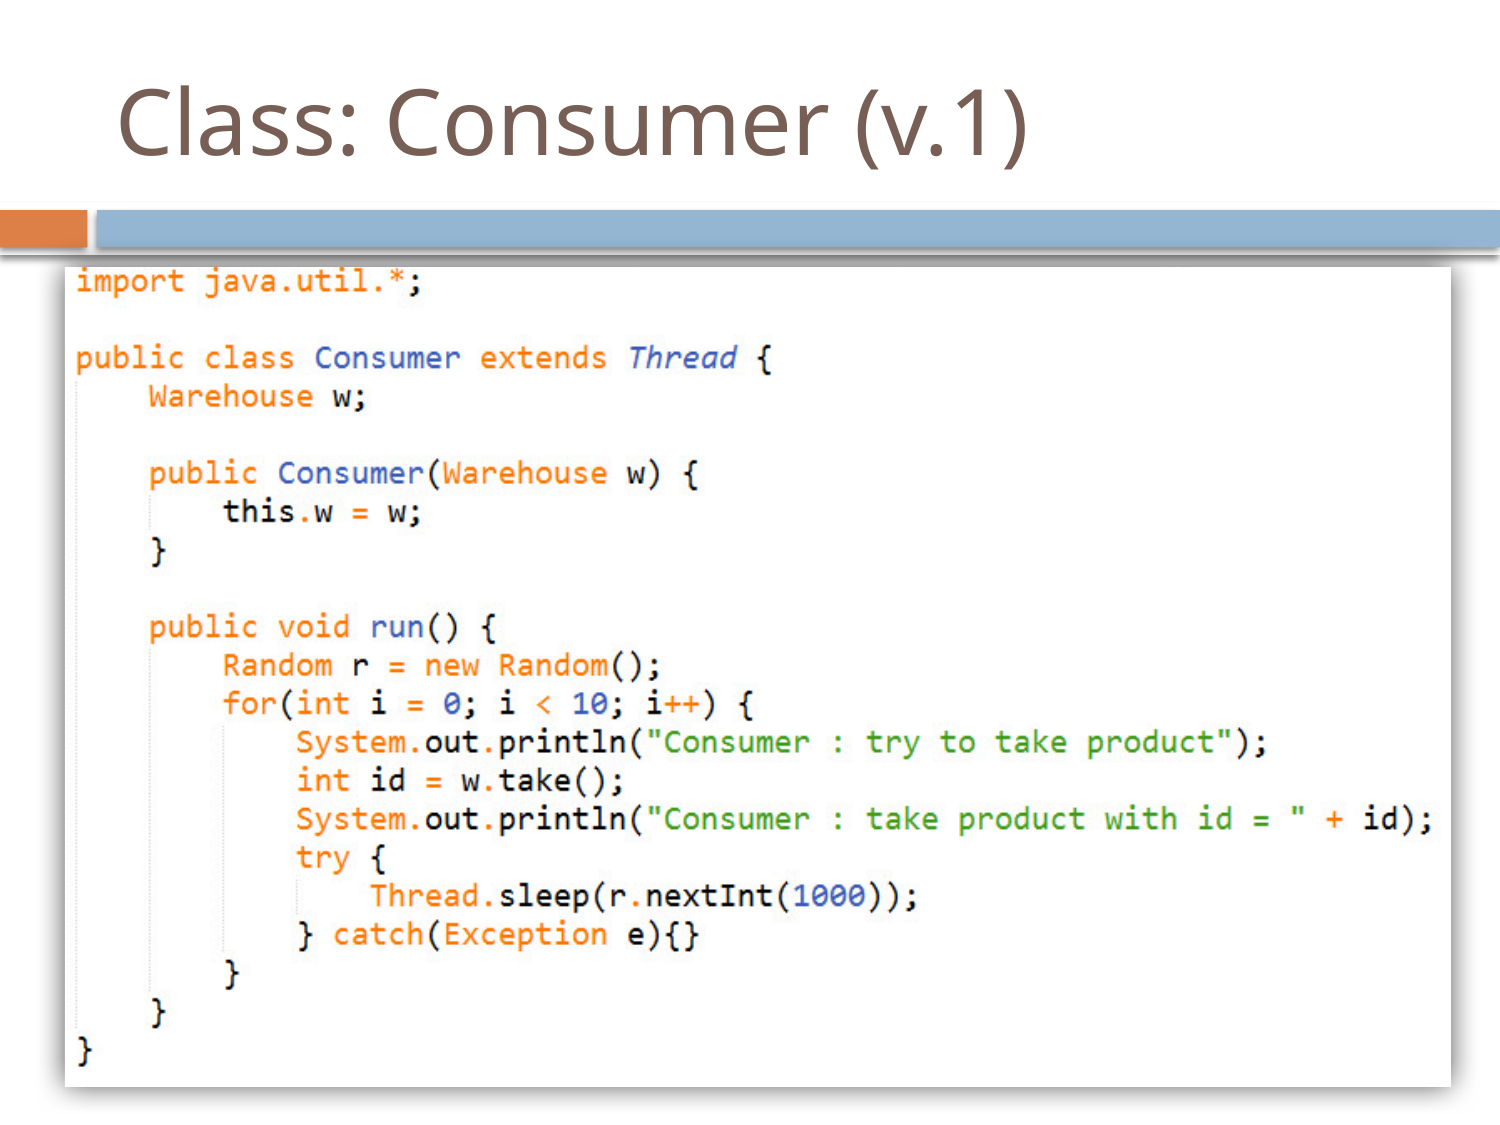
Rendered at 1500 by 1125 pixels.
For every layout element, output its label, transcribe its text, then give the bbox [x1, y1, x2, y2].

title Class: Consumer (v.1) [100, 37, 1438, 200]
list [64, 266, 1452, 1088]
